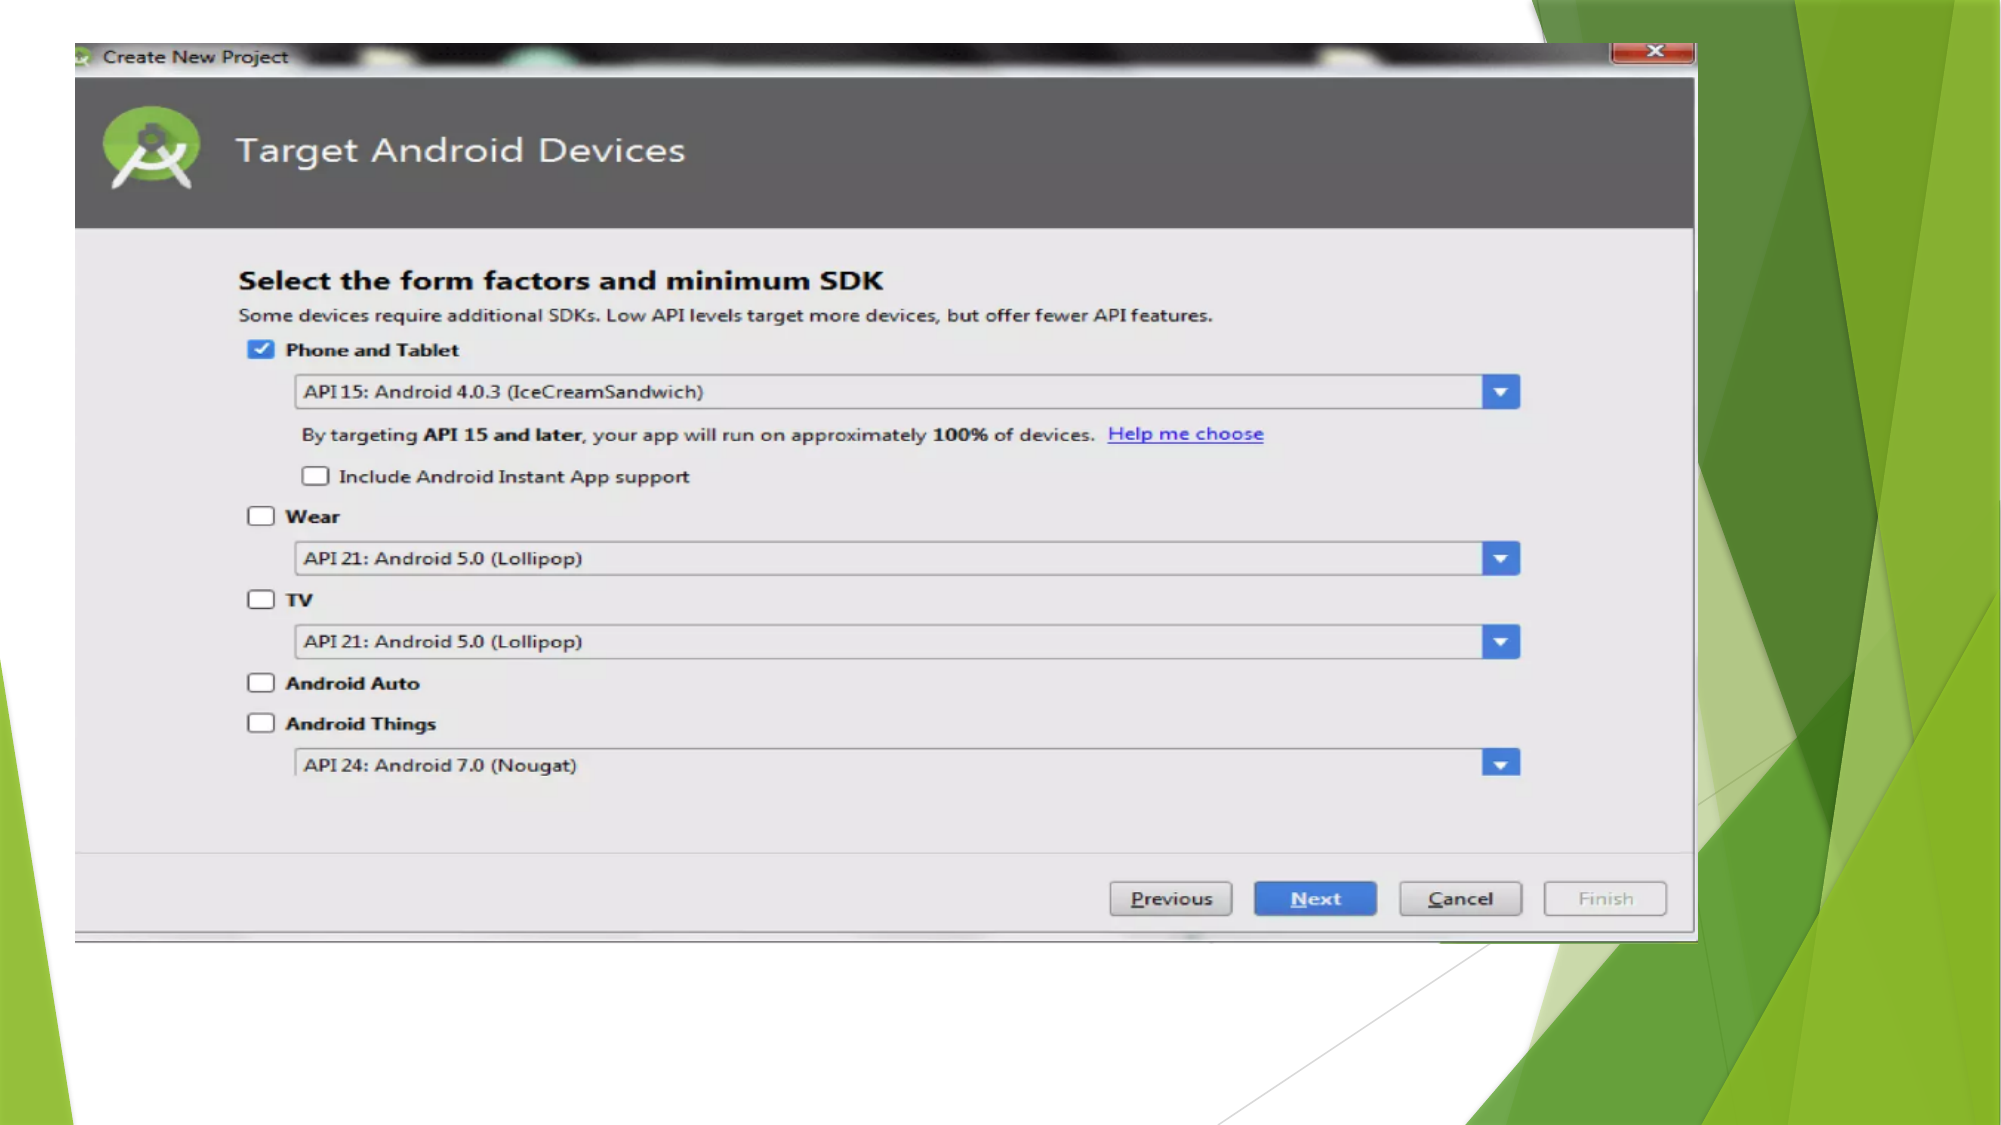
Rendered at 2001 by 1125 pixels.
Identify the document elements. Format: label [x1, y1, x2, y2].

list [74, 43, 1699, 945]
